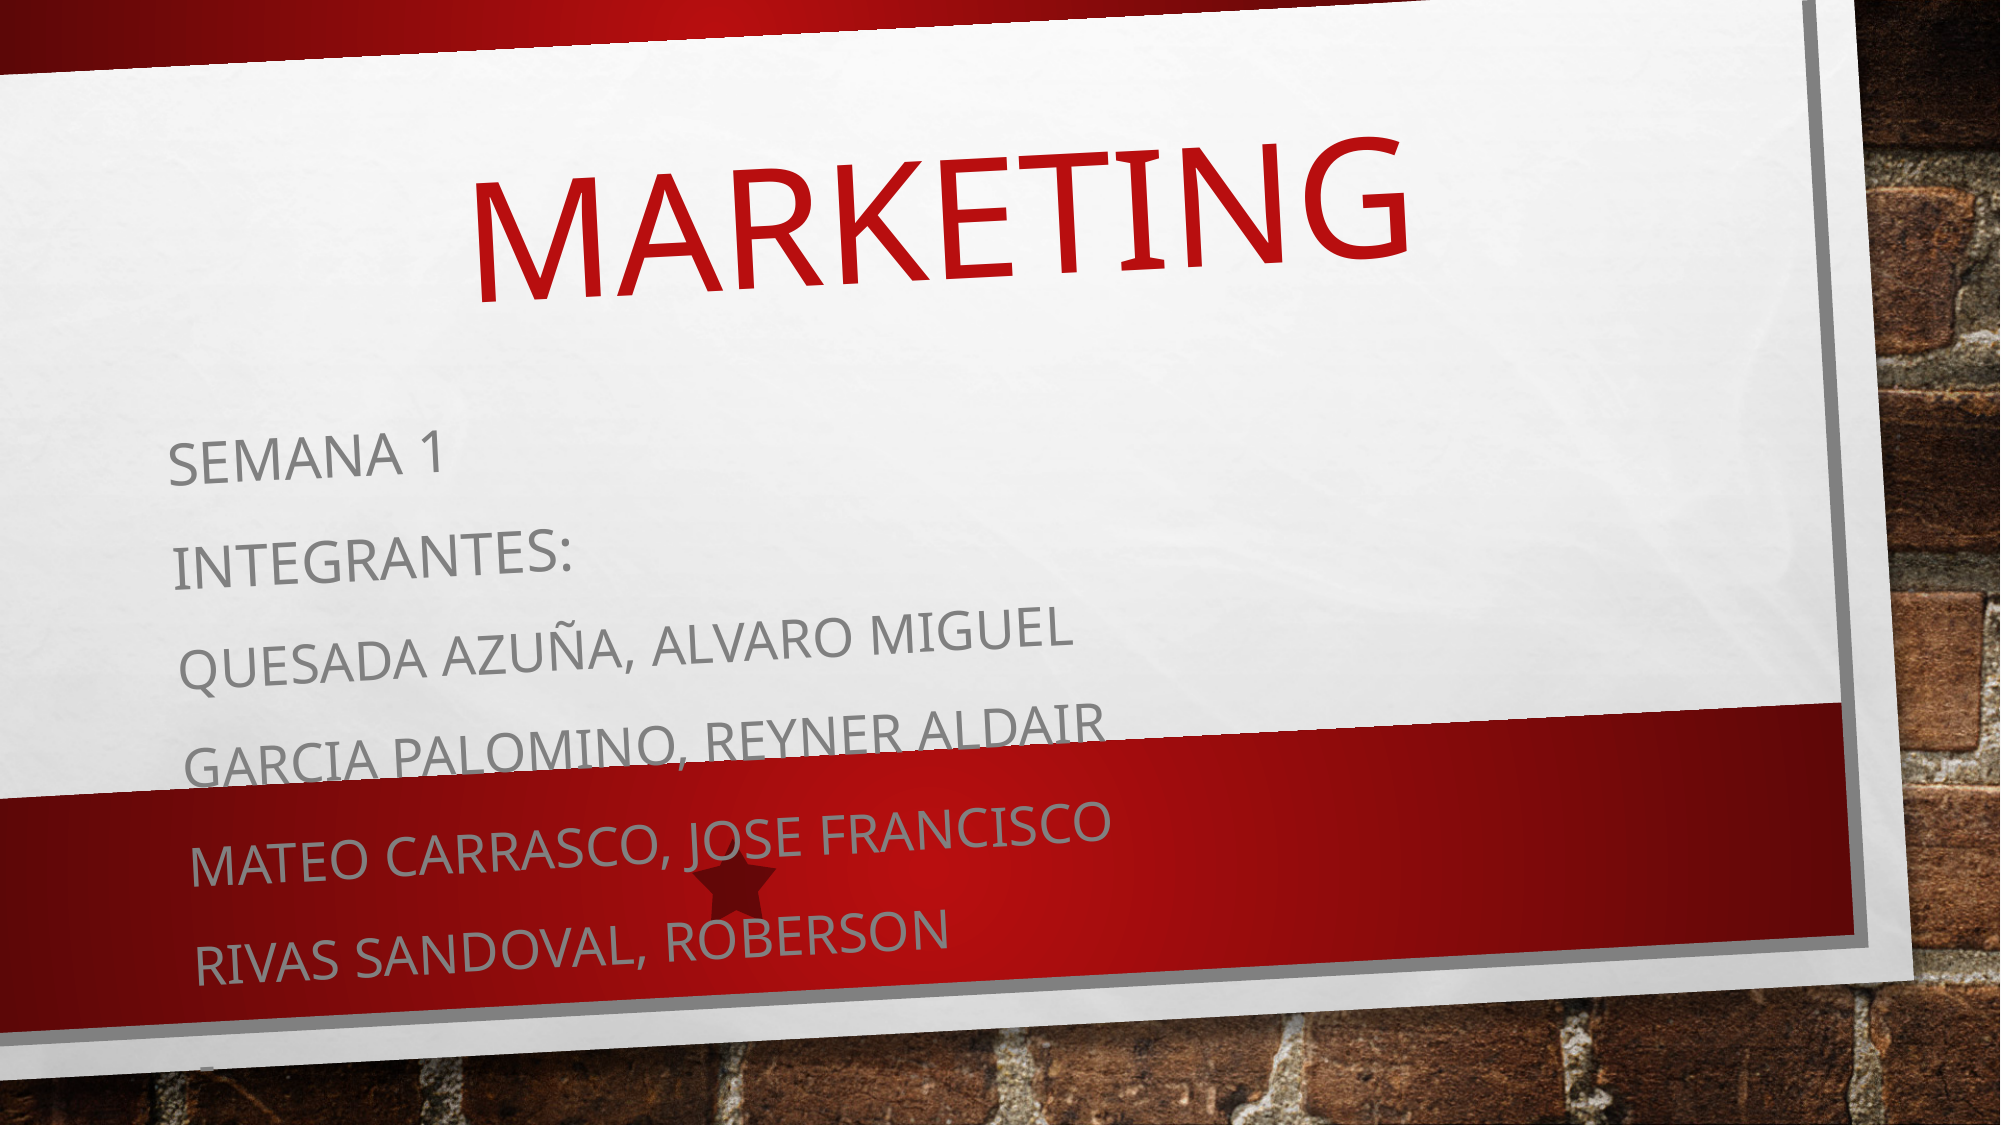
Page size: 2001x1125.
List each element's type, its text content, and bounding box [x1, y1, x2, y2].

title MARKETING [135, 67, 1745, 365]
picture [0, 0, 2000, 1125]
subtitle SEMANA 1 Integrantes: Quesada Azuña, Alvaro Miguel Garcia Palomino, Reyner Aldair Mateo Carrasco, Jose Francisco Rivas Sandoval, Roberson - [148, 323, 1778, 989]
